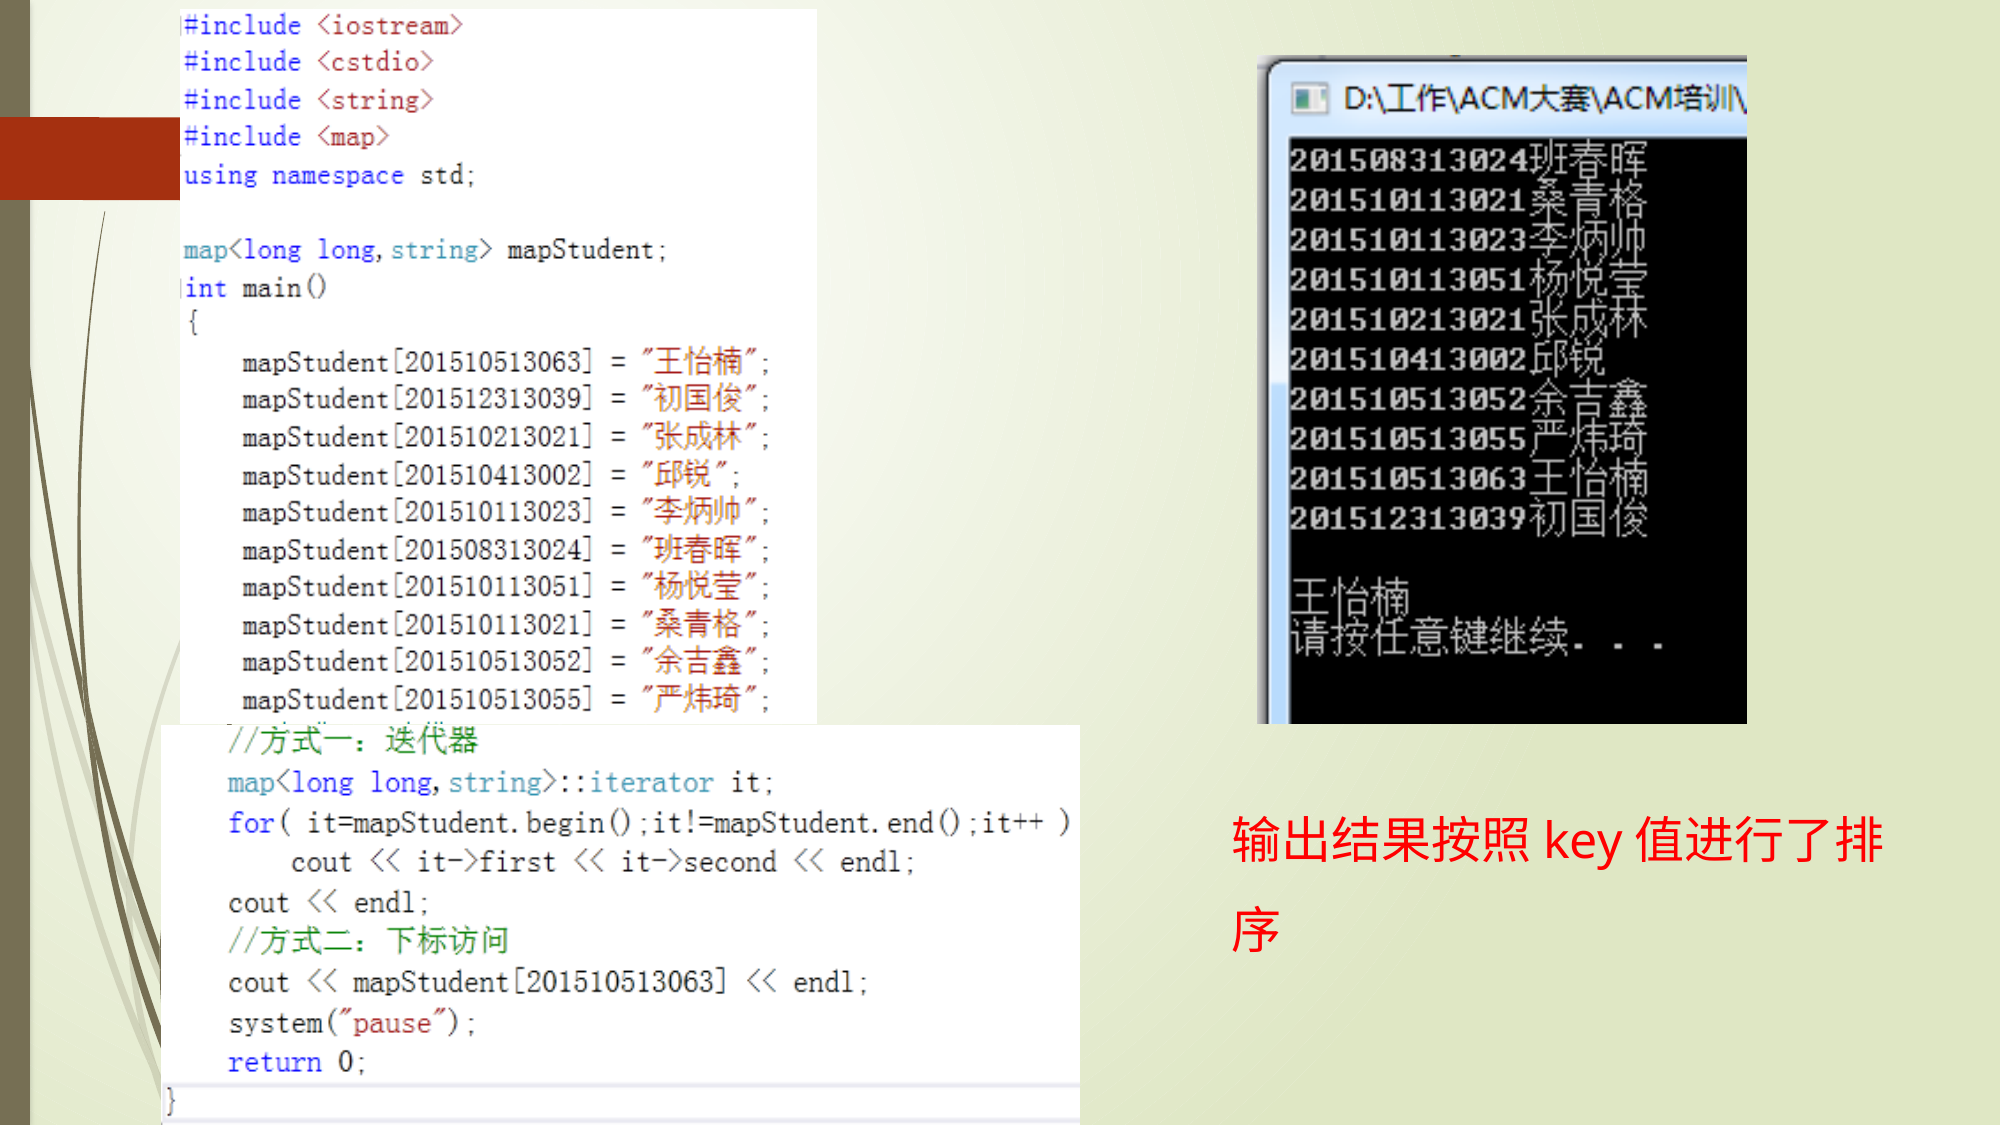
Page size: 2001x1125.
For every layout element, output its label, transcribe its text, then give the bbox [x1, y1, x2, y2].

text_box 输出结果按照key值进行了排序 [1150, 770, 1938, 966]
picture [1257, 55, 1747, 725]
picture [160, 9, 1080, 1125]
